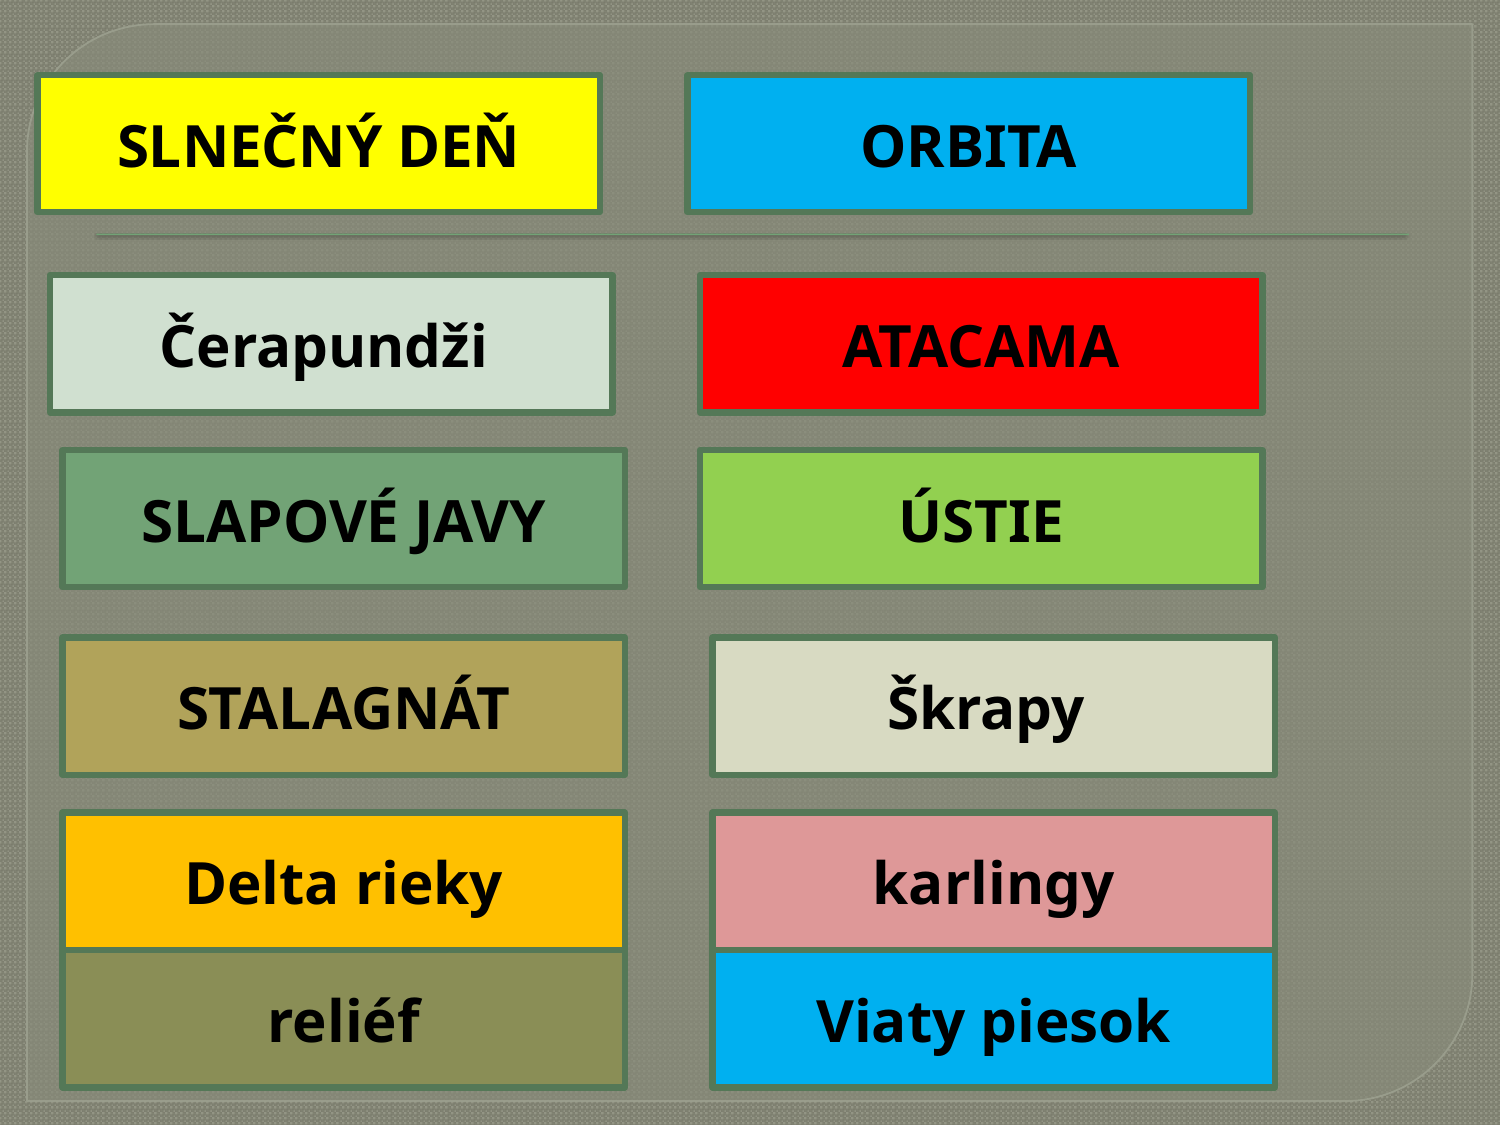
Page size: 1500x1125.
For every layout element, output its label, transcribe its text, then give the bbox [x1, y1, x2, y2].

text_box ÚSTIE [697, 447, 1266, 590]
text_box SLNEČNÝ DEŇ [34, 72, 603, 215]
text_box karlingy [709, 809, 1278, 948]
text_box ATACAMA [697, 272, 1266, 416]
text_box reliéf [59, 947, 628, 1091]
text_box SLAPOVÉ JAVY [59, 447, 628, 590]
text_box STALAGNÁT [59, 634, 628, 778]
text_box Čerapundži [47, 272, 616, 416]
text_box Škrapy [709, 634, 1278, 778]
text_box ORBITA [684, 72, 1253, 215]
text_box Delta rieky [59, 809, 628, 948]
text_box Viaty piesok [709, 947, 1278, 1091]
